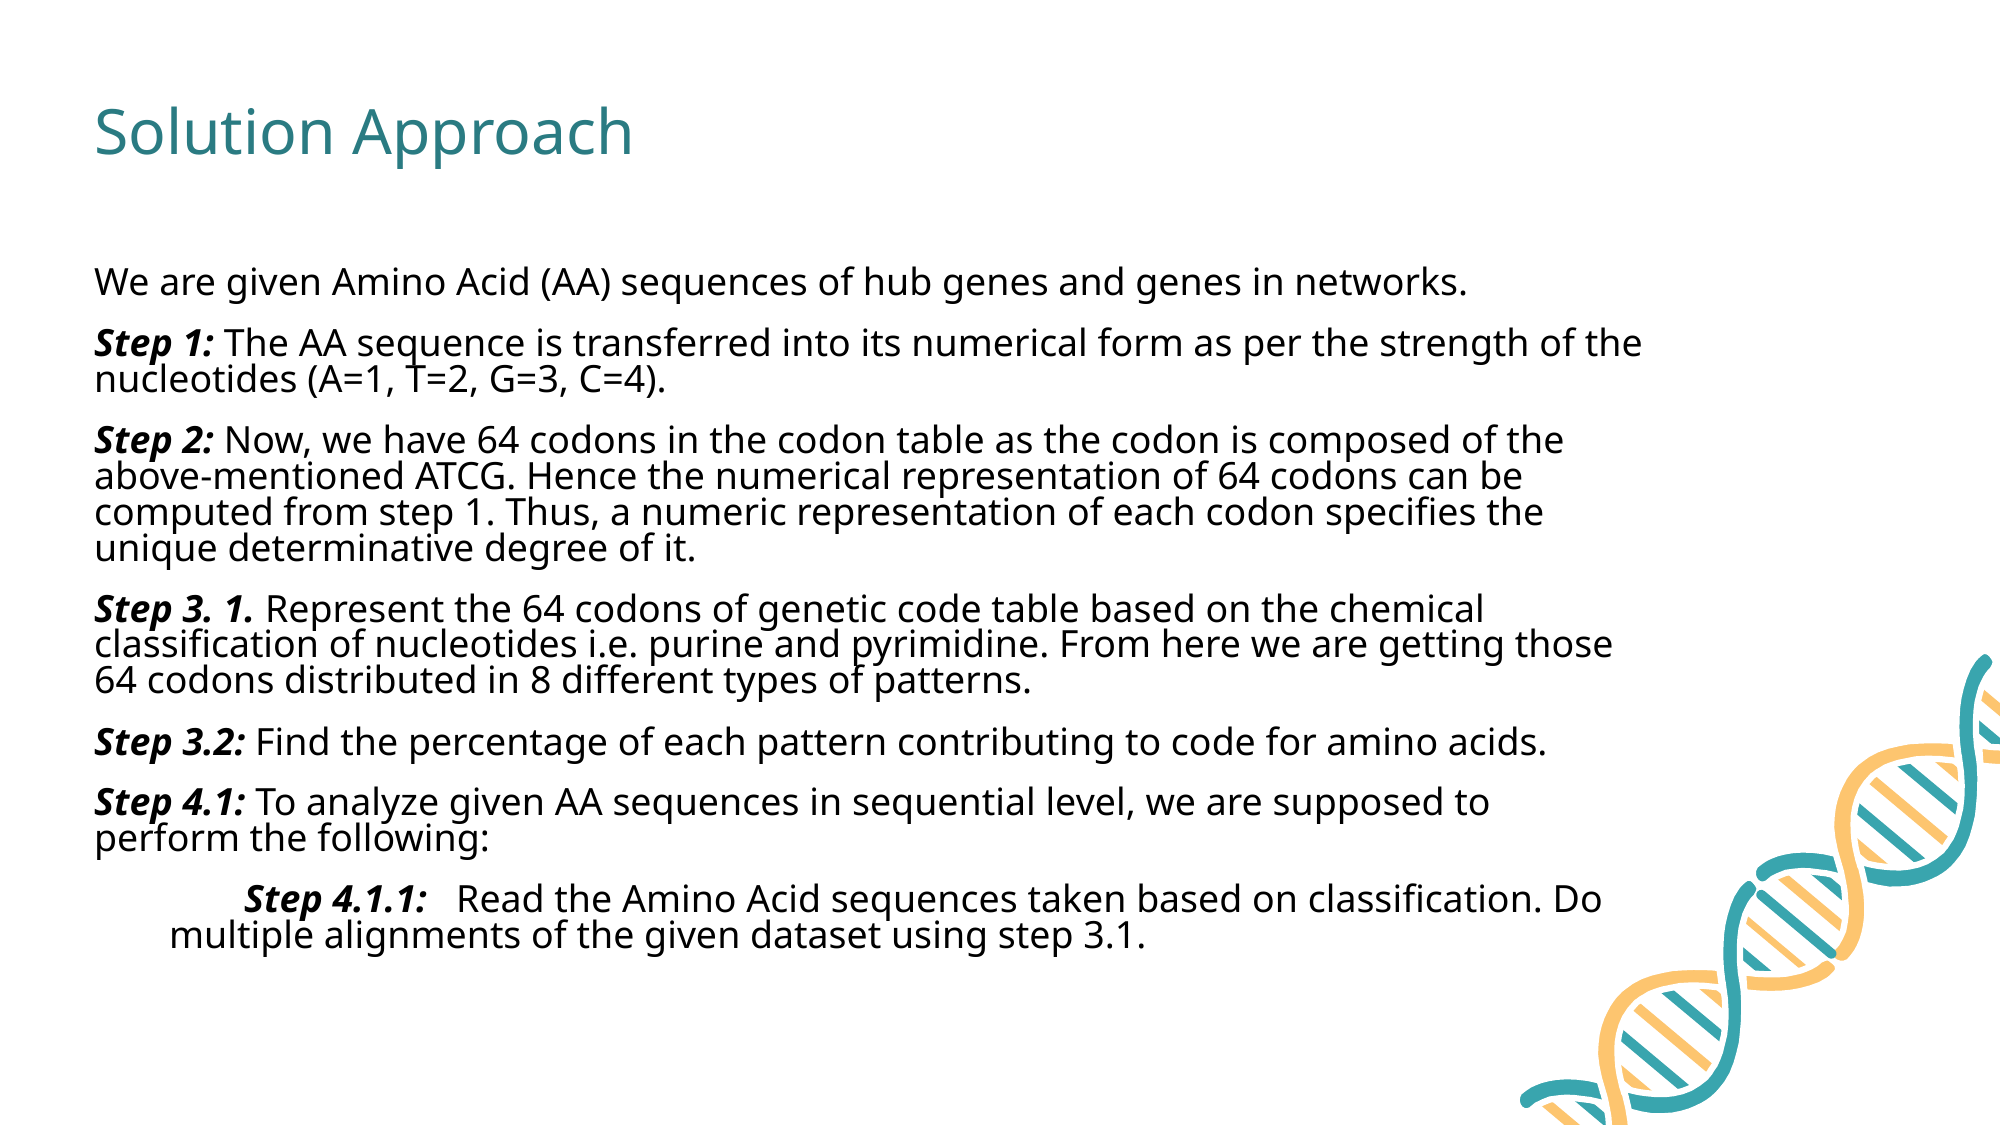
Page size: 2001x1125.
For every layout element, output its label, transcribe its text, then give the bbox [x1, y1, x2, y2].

text_box Solution Approach We are given Amino Acid (AA) sequences of hub genes and genes in networks. Step 1: The AA sequence is transferred into its numerical form as per the strength of the nucleotides (A=1, T=2, G=3, C=4). Step 2: Now, we have 64 codons in the codon table as the codon is composed of the above-mentioned ATCG. Hence the numerical representation of 64 codons can be computed from step 1. Thus, a numeric representation of each codon specifies the unique determinative degree of it. Step 3. 1. Represent the 64 codons of genetic code table based on the chemical classification of nucleotides i.e. purine and pyrimidine. From here we are getting those 64 codons distributed in 8 different types of patterns. Step 3.2: Find the percentage of each pattern contributing to code for amino acids. Step 4.1: To analyze given AA sequences in sequential level, we are supposed to perform the following: Step 4.1.1: Read the Amino Acid sequences taken based on classification. Do multiple alignments of the given dataset using step 3.1. [79, 76, 1661, 1067]
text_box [1454, 610, 2000, 1125]
